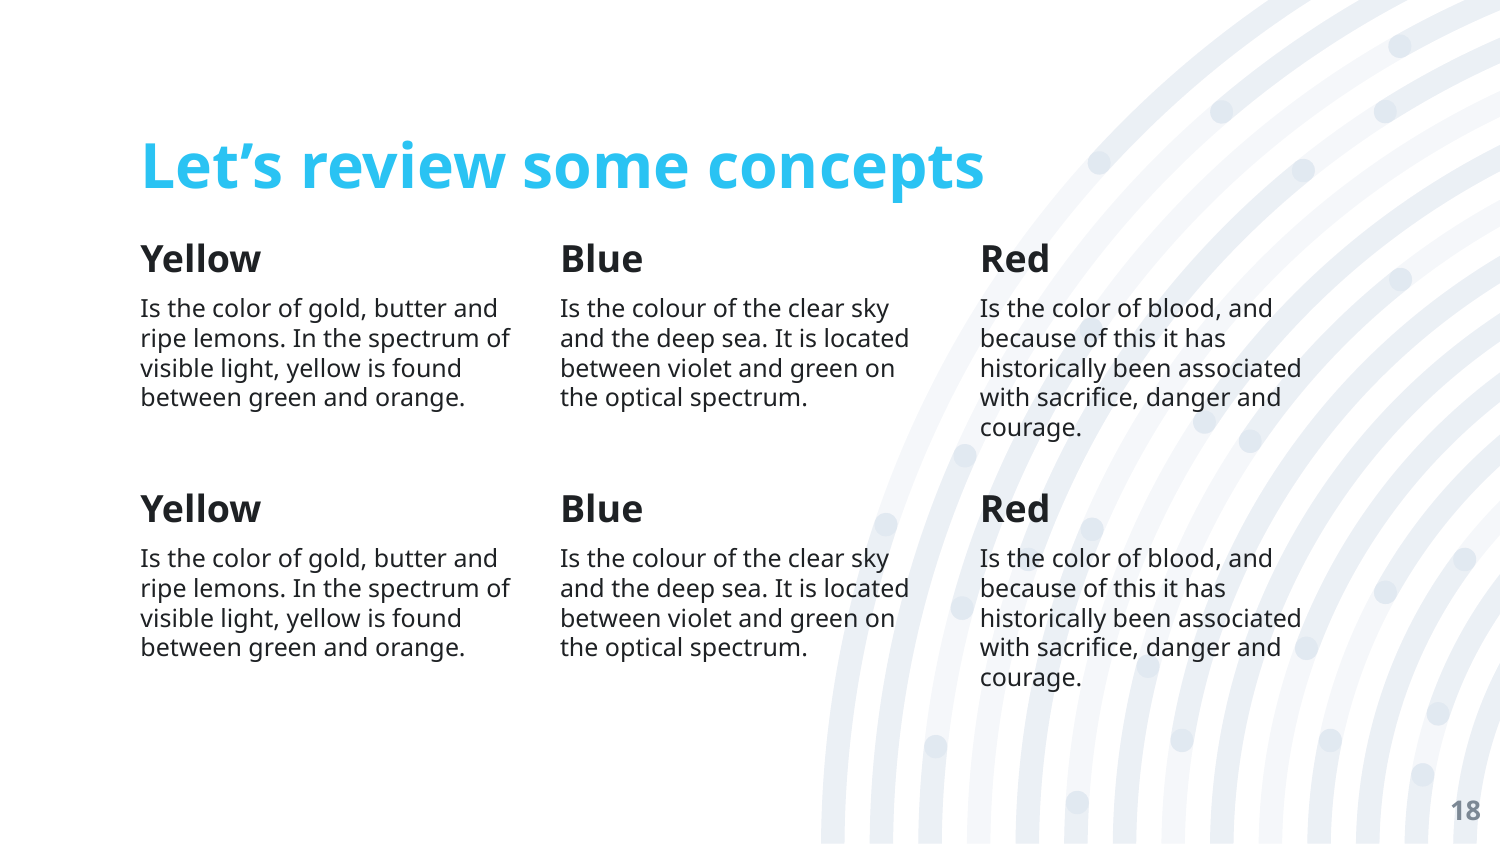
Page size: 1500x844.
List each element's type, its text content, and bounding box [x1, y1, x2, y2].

list Yellow Is the color of gold, butter and ripe lemons. In the spectrum of visible light, yellow is found between green and orange. [140, 484, 521, 706]
list Blue Is the colour of the clear sky and the deep sea. It is located between violet and green on the optical spectrum. [560, 484, 940, 706]
slide_number ‹#› [1391, 779, 1482, 844]
title Let’s review some concepts [140, 137, 1360, 203]
list Red Is the color of blood, and because of this it has historically been associated with sacrifice, danger and courage. [979, 234, 1360, 456]
list Red Is the color of blood, and because of this it has historically been associated with sacrifice, danger and courage. [979, 484, 1360, 706]
list Yellow Is the color of gold, butter and ripe lemons. In the spectrum of visible light, yellow is found between green and orange. [140, 234, 521, 456]
list Blue Is the colour of the clear sky and the deep sea. It is located between violet and green on the optical spectrum. [560, 234, 940, 456]
